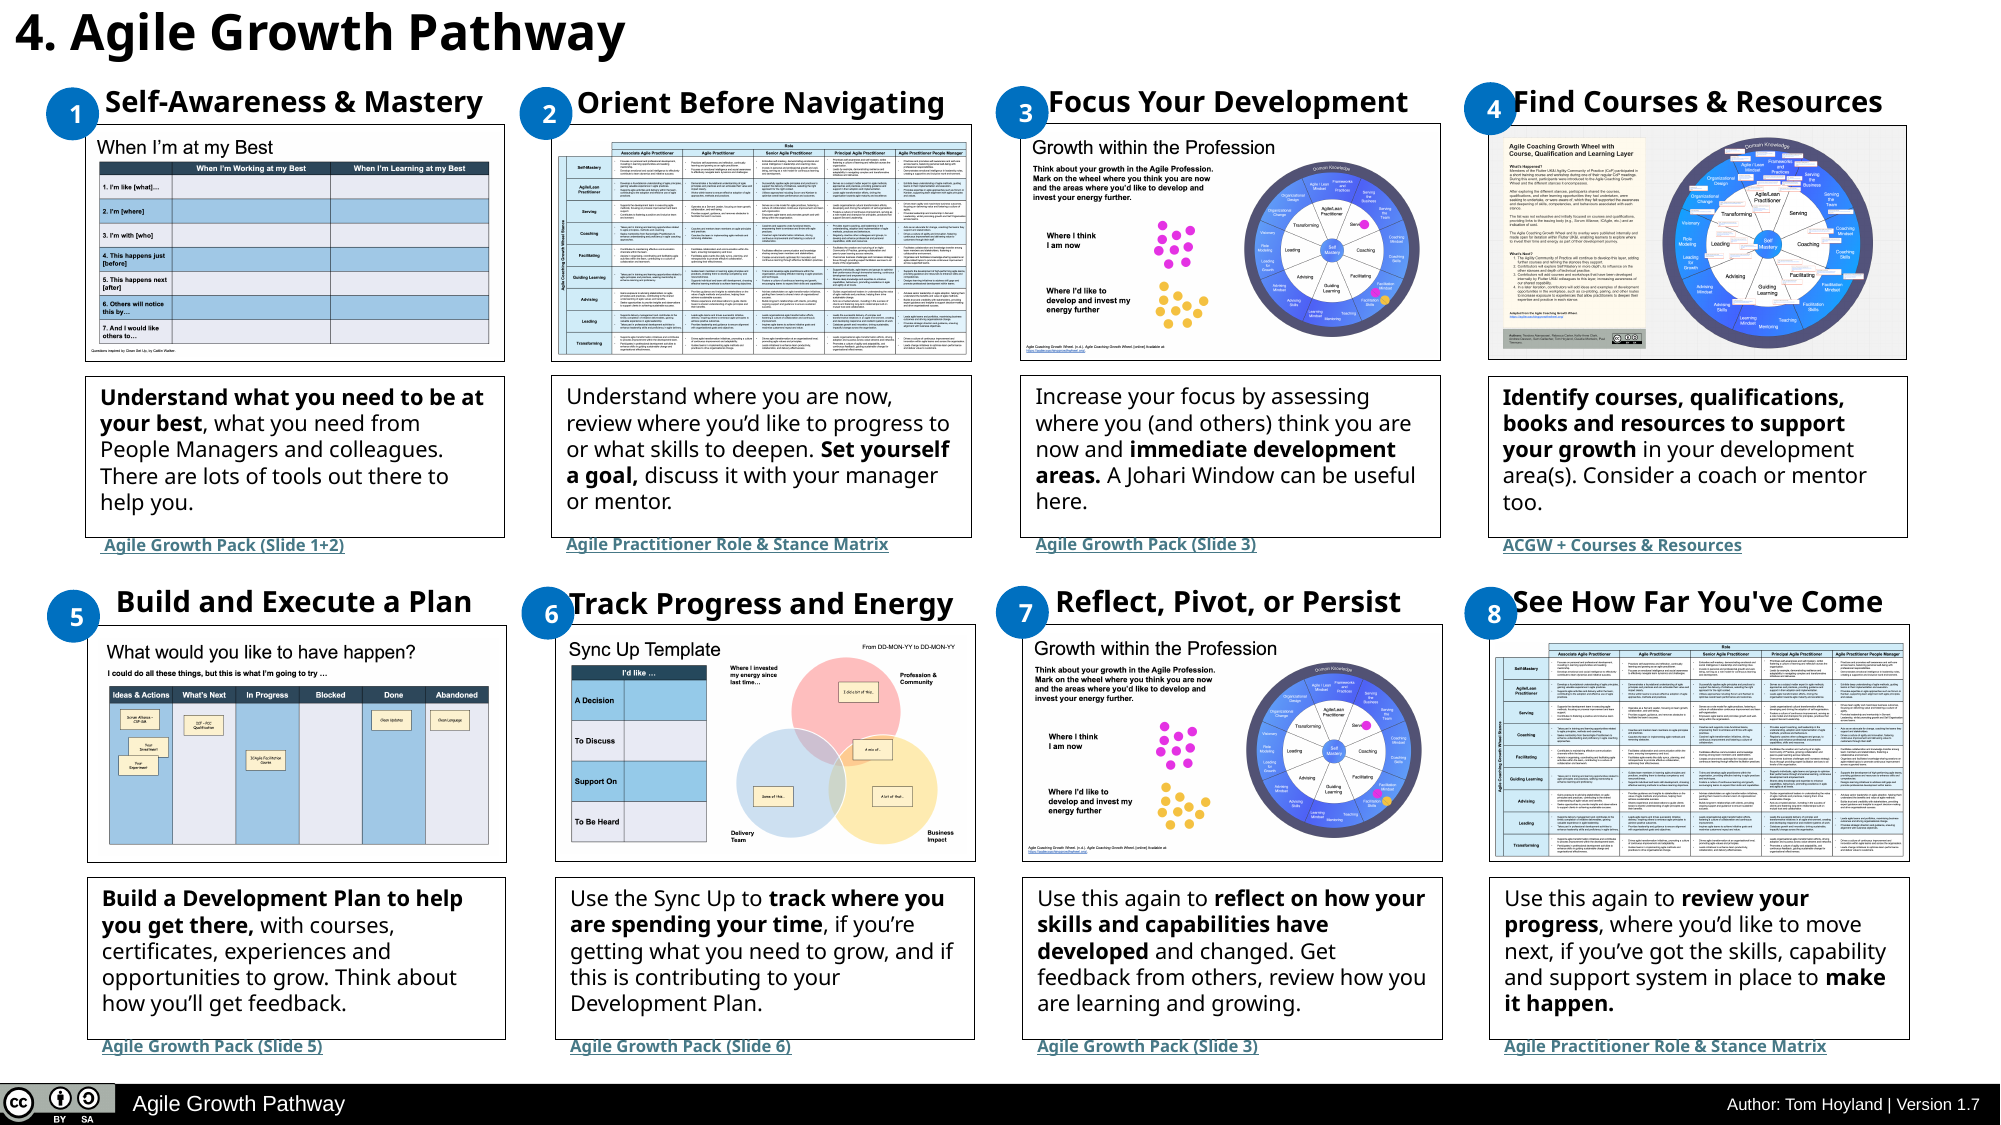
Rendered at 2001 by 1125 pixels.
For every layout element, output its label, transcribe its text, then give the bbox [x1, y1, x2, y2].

picture [557, 140, 967, 356]
picture [1023, 632, 1441, 860]
text_box Understand where you are now, review where you’d like to progress to or what skills to deepen. Set yourself a goal, discuss it with your manager or mentor. Agile Practitioner Role & Stance Matrix [551, 375, 972, 538]
picture [1494, 641, 1904, 857]
text_box Understand what you need to be at your best, what you need from People Managers and colleagues. There are lots of tools out there to help you. Agile Growth Pack (Slide 1+2) [85, 376, 505, 538]
picture [0, 1082, 117, 1125]
text_box [1489, 624, 1910, 862]
text_box 8 [1463, 586, 1519, 641]
text_box Increase your focus by assessing where you (and others) think you are now and immediate development areas. A Johari Window can be useful here. Agile Growth Pack (Slide 3) [1020, 375, 1441, 538]
text_box Author: Tom Hoyland | Version 1.7 [1644, 1086, 1996, 1121]
text_box 5 [46, 588, 99, 644]
text_box 4 [1463, 81, 1488, 136]
text_box Reflect, Pivot, or Persist [1019, 576, 1438, 624]
picture [560, 634, 967, 855]
text_box Orient Before Navigating [552, 77, 971, 128]
text_box 1 [45, 86, 100, 142]
picture [1021, 131, 1439, 358]
text_box Focus Your Development [1019, 75, 1438, 127]
text_box [1020, 123, 1441, 361]
text_box 7 [995, 585, 1050, 640]
text_box Build and Execute a Plan [85, 576, 504, 627]
text_box Find Courses & Resources [1488, 75, 1908, 124]
text_box [555, 624, 976, 862]
text_box [87, 625, 507, 863]
text_box [85, 124, 505, 362]
text_box See How Far You've Come [1488, 576, 1908, 624]
text_box Use this again to reflect on how your skills and capabilities have developed and changed. Get feedback from others, review how you are learning and growing. Agile Growth Pack (Slide 3) [1022, 877, 1443, 1040]
text_box Use this again to review your progress, where you’d like to move next, if you’ve got the skills, capability and support system in place to make it happen. Agile Practitioner Role & Stance Matrix [1489, 877, 1910, 1040]
text_box 6 [520, 585, 576, 641]
picture [1488, 124, 1908, 361]
text_box Self-Awareness & Mastery [85, 75, 504, 127]
text_box Agile Growth Pathway [117, 1082, 361, 1124]
text_box Build a Development Plan to help you get there, with courses, certificates, experiences and opportunities to grow. Think about how you’ll get feedback. Agile Growth Pack (Slide 5) [87, 877, 506, 1040]
text_box Identify courses, qualifications, books and resources to support your growth in your development area(s). Consider a coach or mentor too. ACGW + Courses & Resources [1488, 376, 1908, 538]
text_box Track Progress and Energy [552, 577, 971, 628]
picture [97, 638, 500, 856]
title 4. Agile Growth Pathway [0, 9, 1959, 59]
text_box 2 [518, 86, 570, 141]
text_box 3 [994, 85, 1050, 140]
picture [87, 131, 503, 358]
text_box [551, 124, 972, 362]
text_box [117, 1082, 2000, 1125]
text_box [1022, 624, 1443, 862]
text_box Use the Sync Up to track where you are spending your time, if you’re getting what you need to grow, and if this is contributing to your Development Plan. Agile Growth Pack (Slide 6) [555, 877, 975, 1040]
